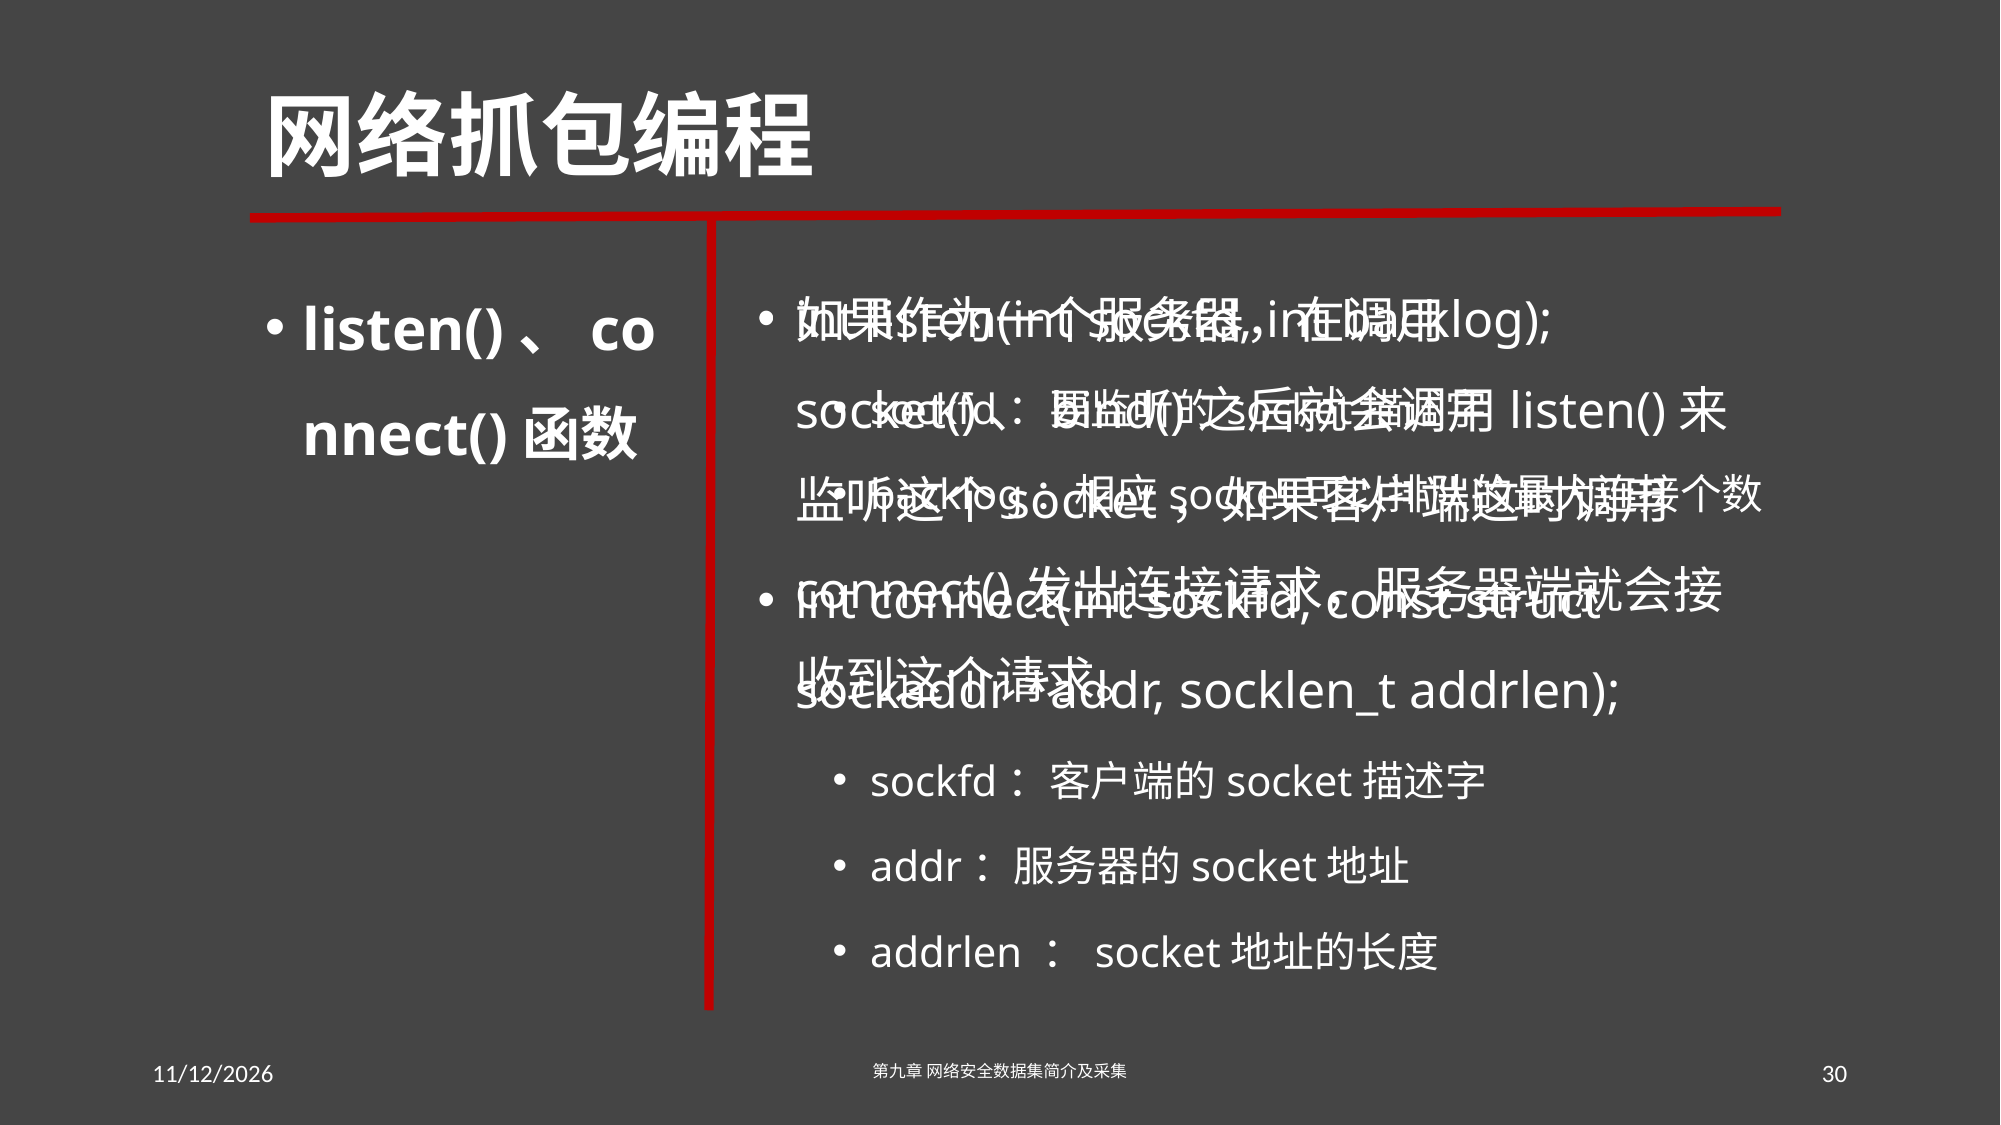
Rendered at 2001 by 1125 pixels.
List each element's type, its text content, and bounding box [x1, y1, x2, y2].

slide_number 30 [1412, 1042, 1863, 1103]
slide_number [137, 1042, 588, 1103]
list listen()、connect()函数 [249, 249, 679, 1011]
text_box 如果作为一个服务器，在调用socket()、bind()之后就会调用listen()来监听这个socket，如果客户端这时调用connect()发出连接请求，服务器端就会接收到这个请求。 [742, 250, 1782, 1012]
footer 第九章 网络安全数据集简介及采集 [662, 1042, 1338, 1103]
title 网络抓包编程 [249, 30, 1782, 249]
